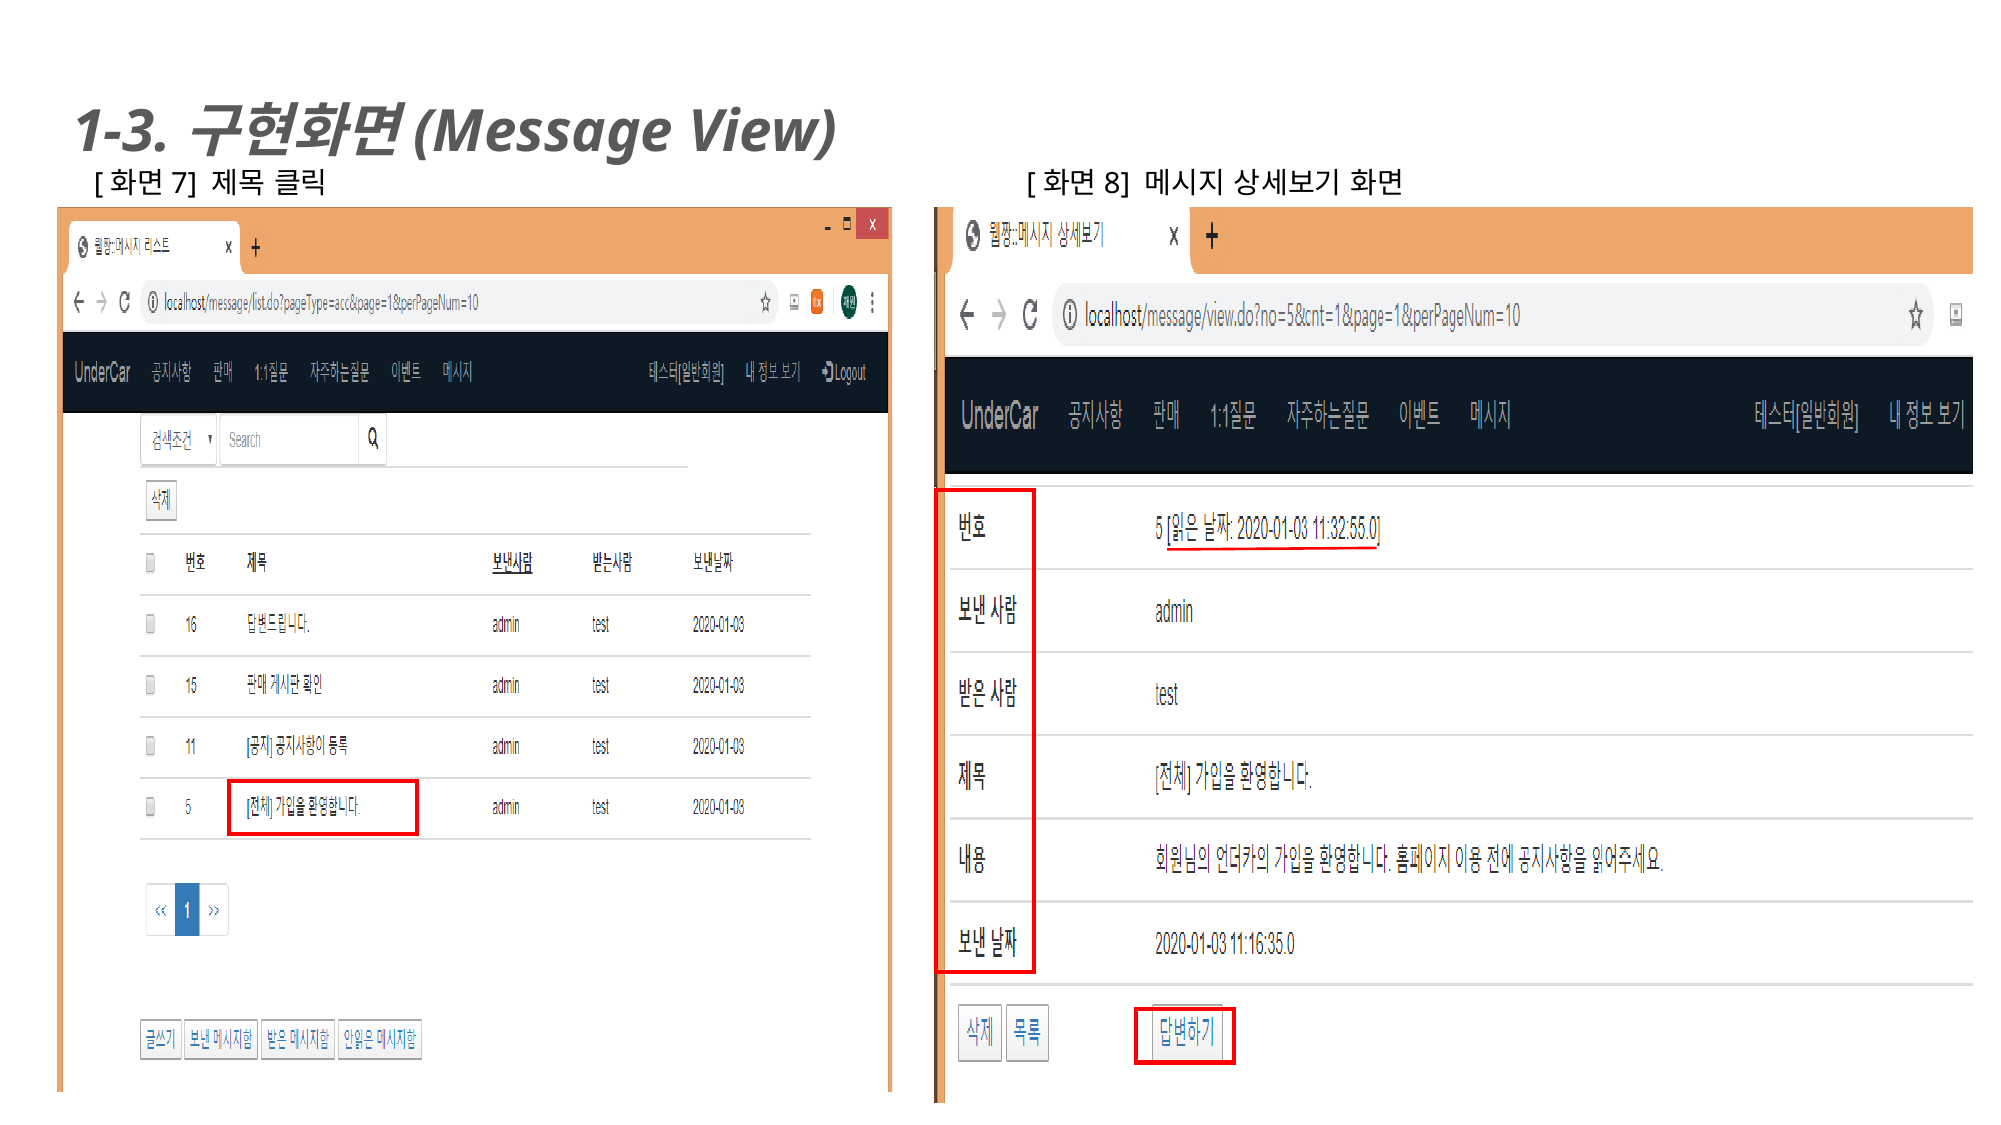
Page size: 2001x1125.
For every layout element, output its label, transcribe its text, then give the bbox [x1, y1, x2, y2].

picture [934, 207, 1973, 1103]
text_box 1-3.구현화면(Message View) [57, 50, 1055, 171]
text_box [화면8] 메시지 상세보기 화면 [1011, 156, 1505, 207]
picture [57, 207, 893, 1092]
text_box [화면7] 제목 클릭 [78, 156, 572, 207]
